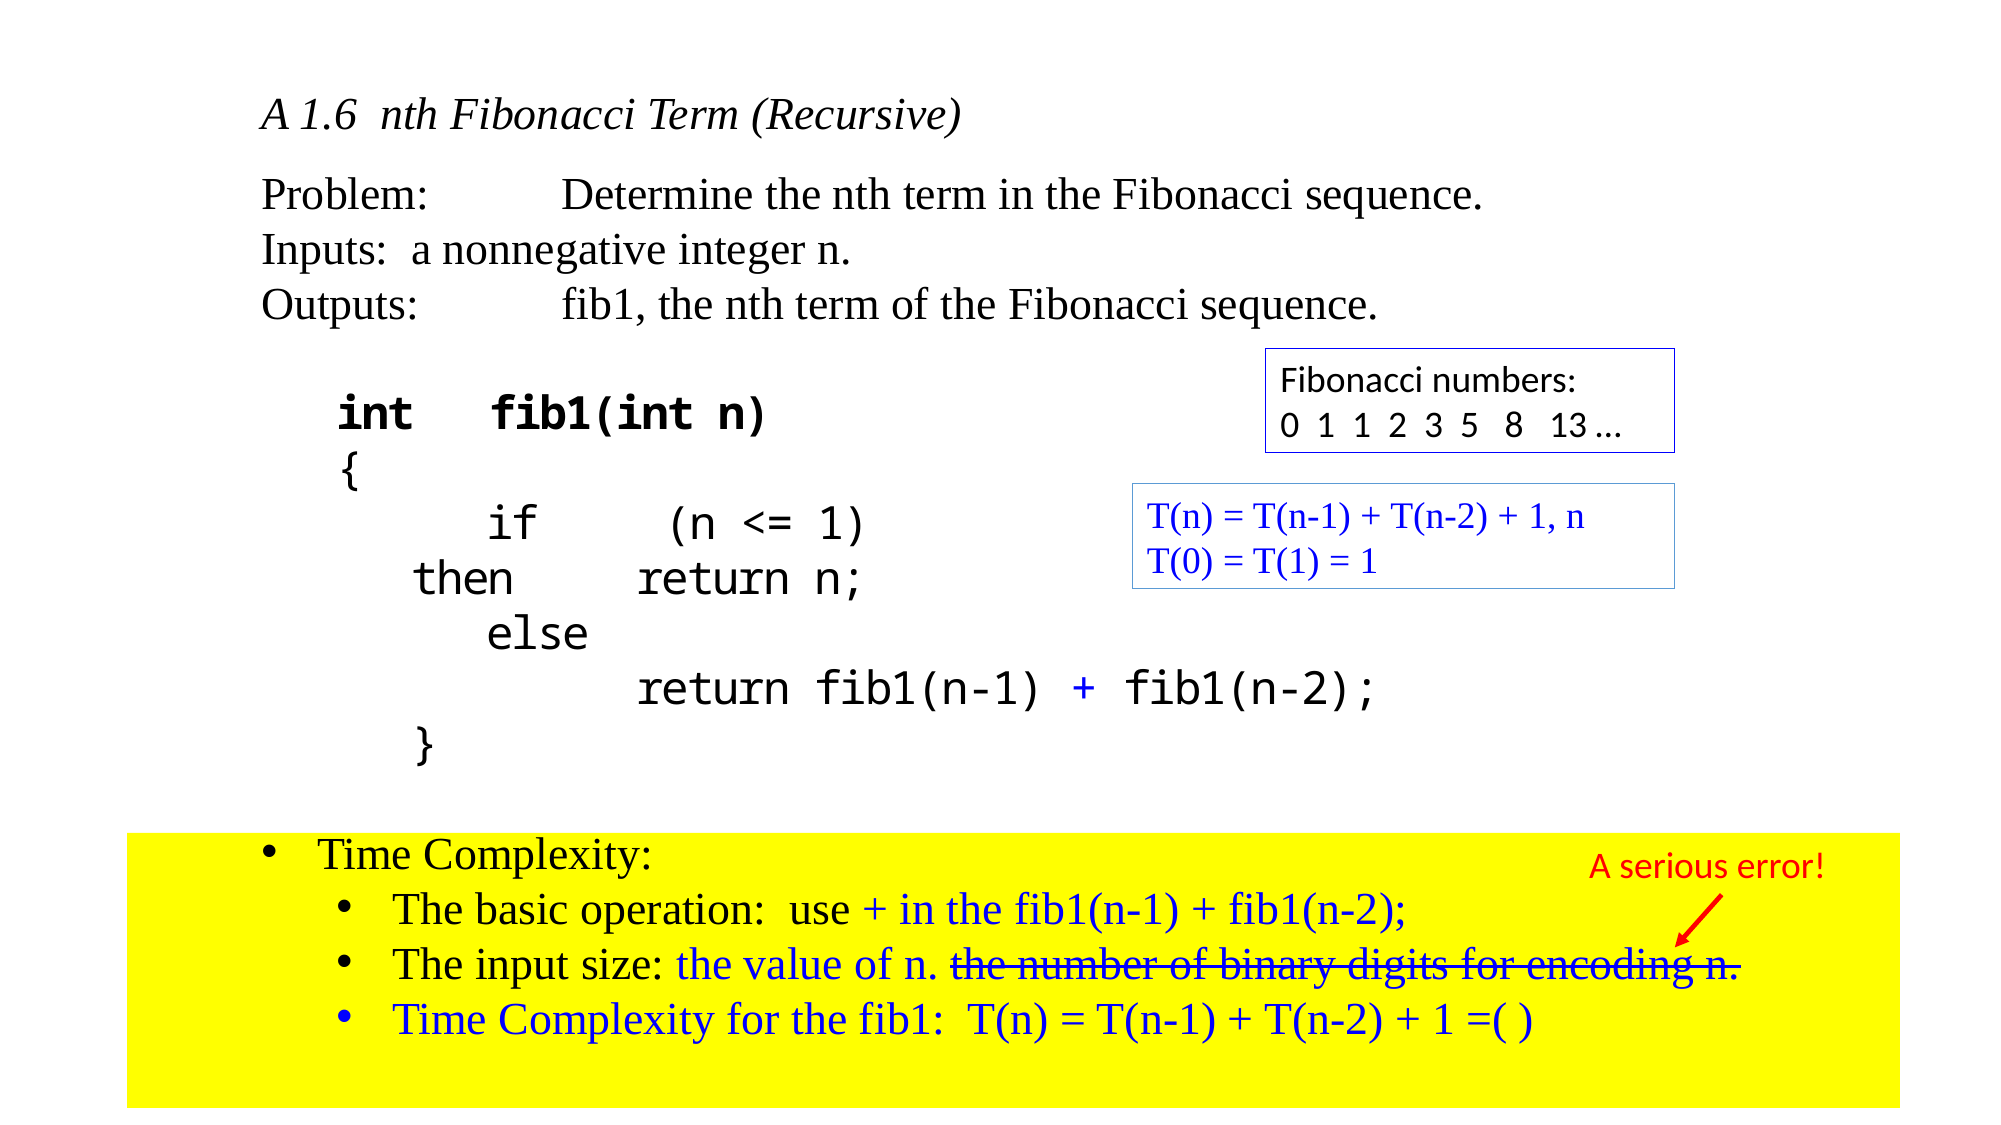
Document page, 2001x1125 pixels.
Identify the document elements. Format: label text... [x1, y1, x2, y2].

text_box Fibonacci numbers: 0 1 1 2 3 5 8 13 … [1265, 348, 1675, 453]
text_box A serious error! [1574, 834, 1870, 894]
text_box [1674, 894, 1722, 948]
text_box [127, 832, 1900, 1108]
